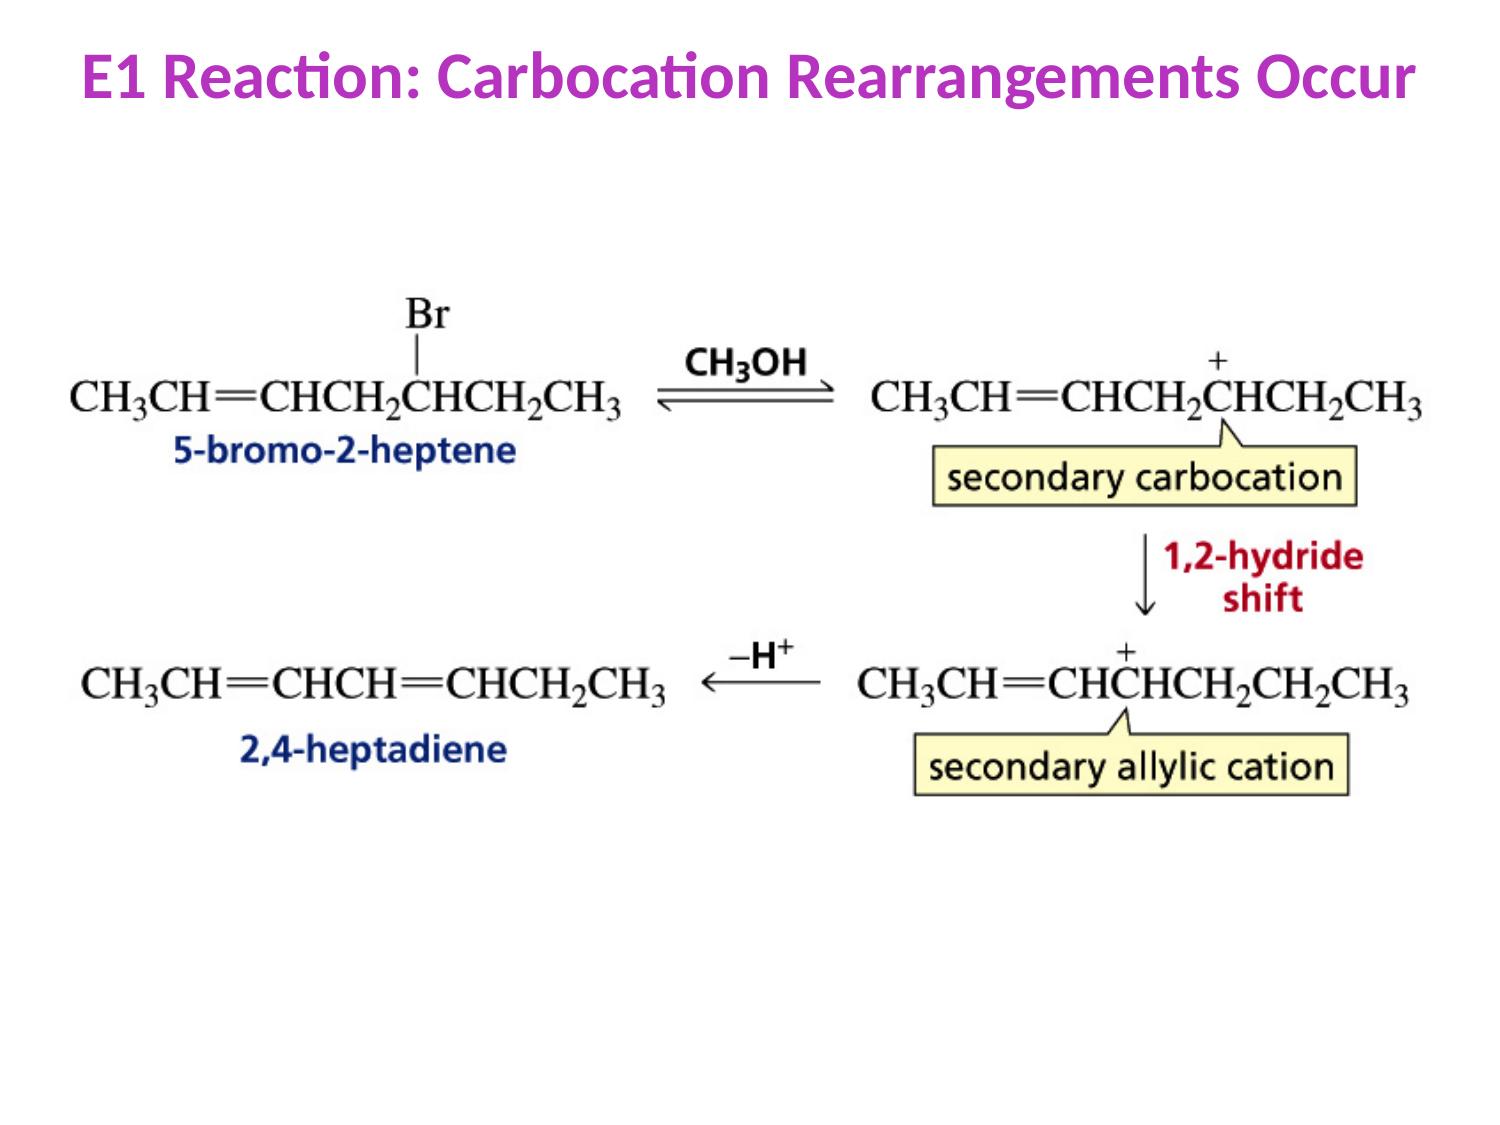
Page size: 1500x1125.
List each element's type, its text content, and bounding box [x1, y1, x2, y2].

picture [41, 254, 1459, 856]
text_box E1 Reaction: Carbocation Rearrangements Occur [66, 24, 1434, 120]
